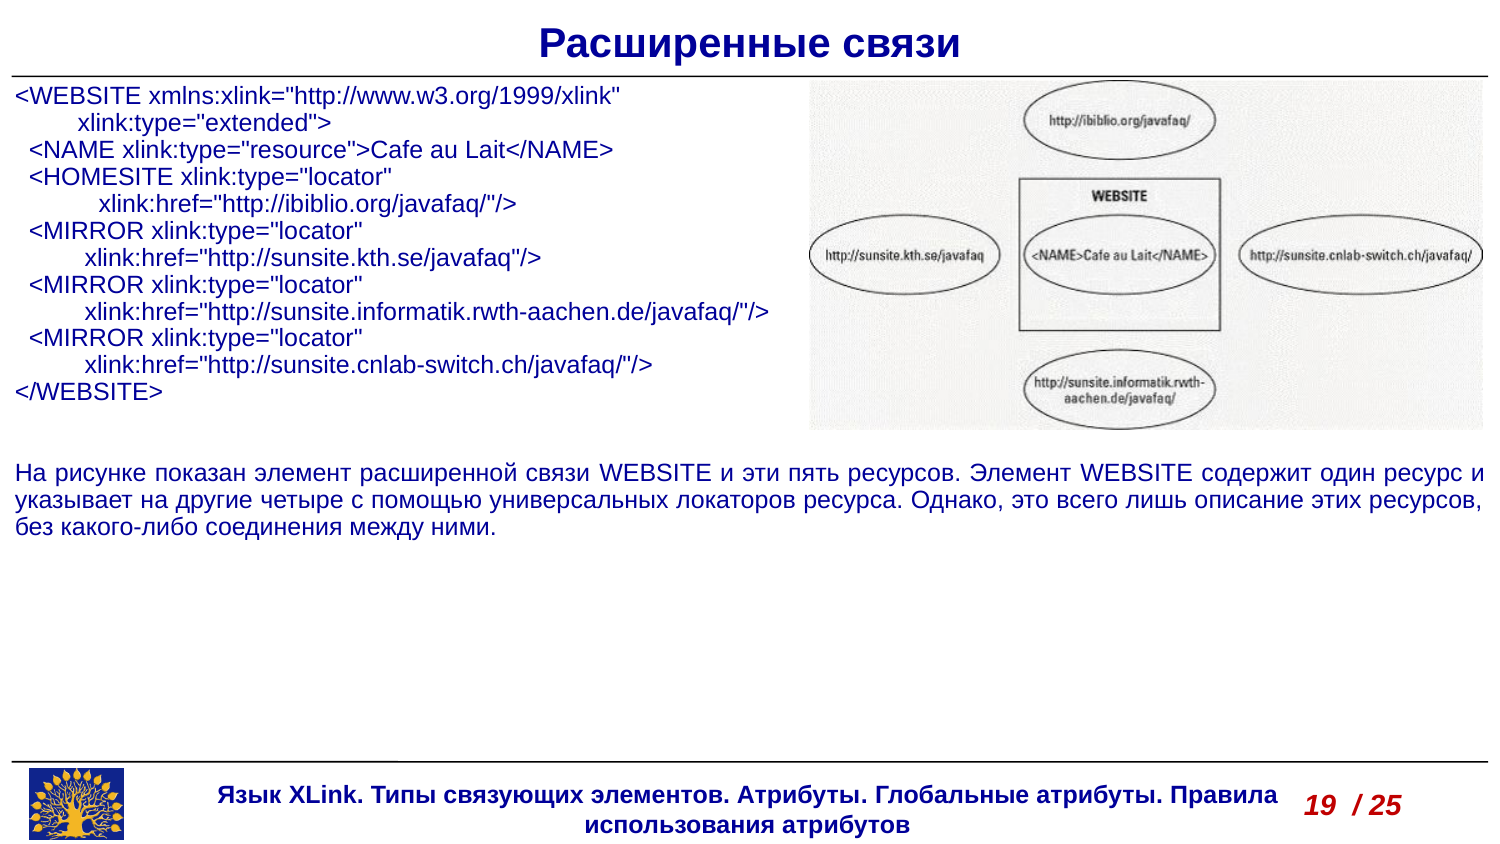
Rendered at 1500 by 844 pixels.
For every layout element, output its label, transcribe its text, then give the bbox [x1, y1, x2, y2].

picture [29, 768, 124, 840]
text_box Расширенные связи [0, 8, 1500, 75]
text_box <WEBSITE xmlns:xlink="http://www.w3.org/1999/xlink" xlink:type="extended"> <NAME xlink:type="resource">Cafe au Lait</NAME> <HOMESITE xlink:type="locator" xlink:href="http://ibiblio.org/javafaq/"/> <MIRROR xlink:type="locator" xlink:href="http://sunsite.kth.se/javafaq"/> <MIRROR xlink:type="locator" xlink:href="http://sunsite.informatik.rwth-aachen.de/javafaq/"/> <MIRROR xlink:type="locator" xlink:href="http://sunsite.cnlab-switch.ch/javafaq/"/> </WEBSITE> На рисунке показан элемент расширенной связи WEBSITE и эти пять ресурсов. Элемент WEBSITE содержит один ресурс и указывает на другие четыре с помощью универсальных локаторов ресурса. Однако, это всего лишь описание этих ресурсов, без какого-либо соединения между ними. [0, 75, 1500, 549]
picture [808, 80, 1483, 431]
